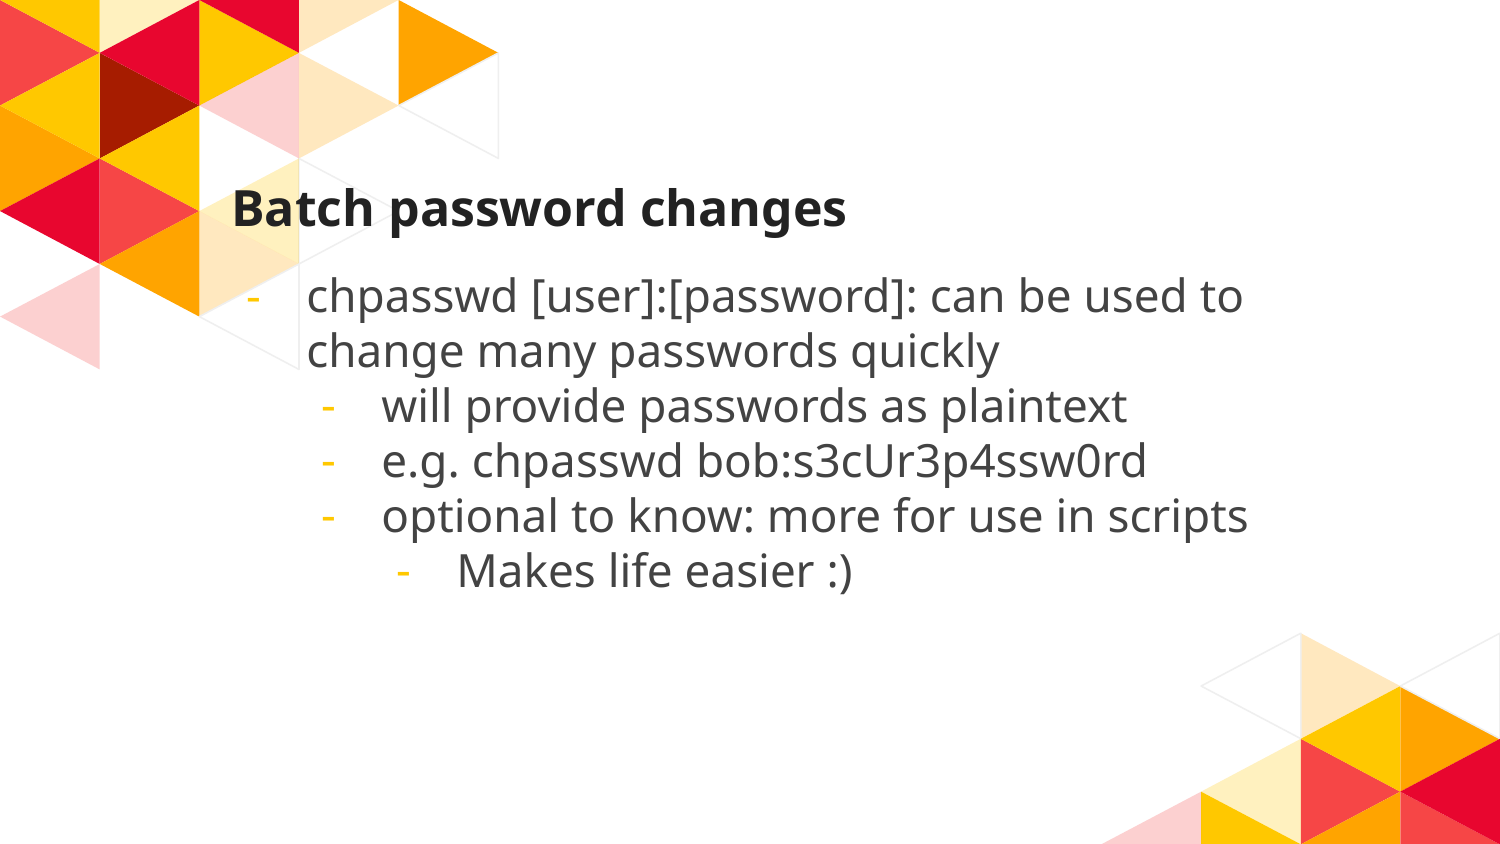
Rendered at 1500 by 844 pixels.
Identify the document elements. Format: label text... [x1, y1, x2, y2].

list chpasswd [user]:[password]: can be used to change many passwords quickly will provide passwords as plaintext e.g. chpasswd bob:s3cUr3p4ssw0rd optional to know: more for use in scripts Makes life easier :) [216, 251, 1276, 728]
title Batch password changes [216, 142, 1276, 251]
